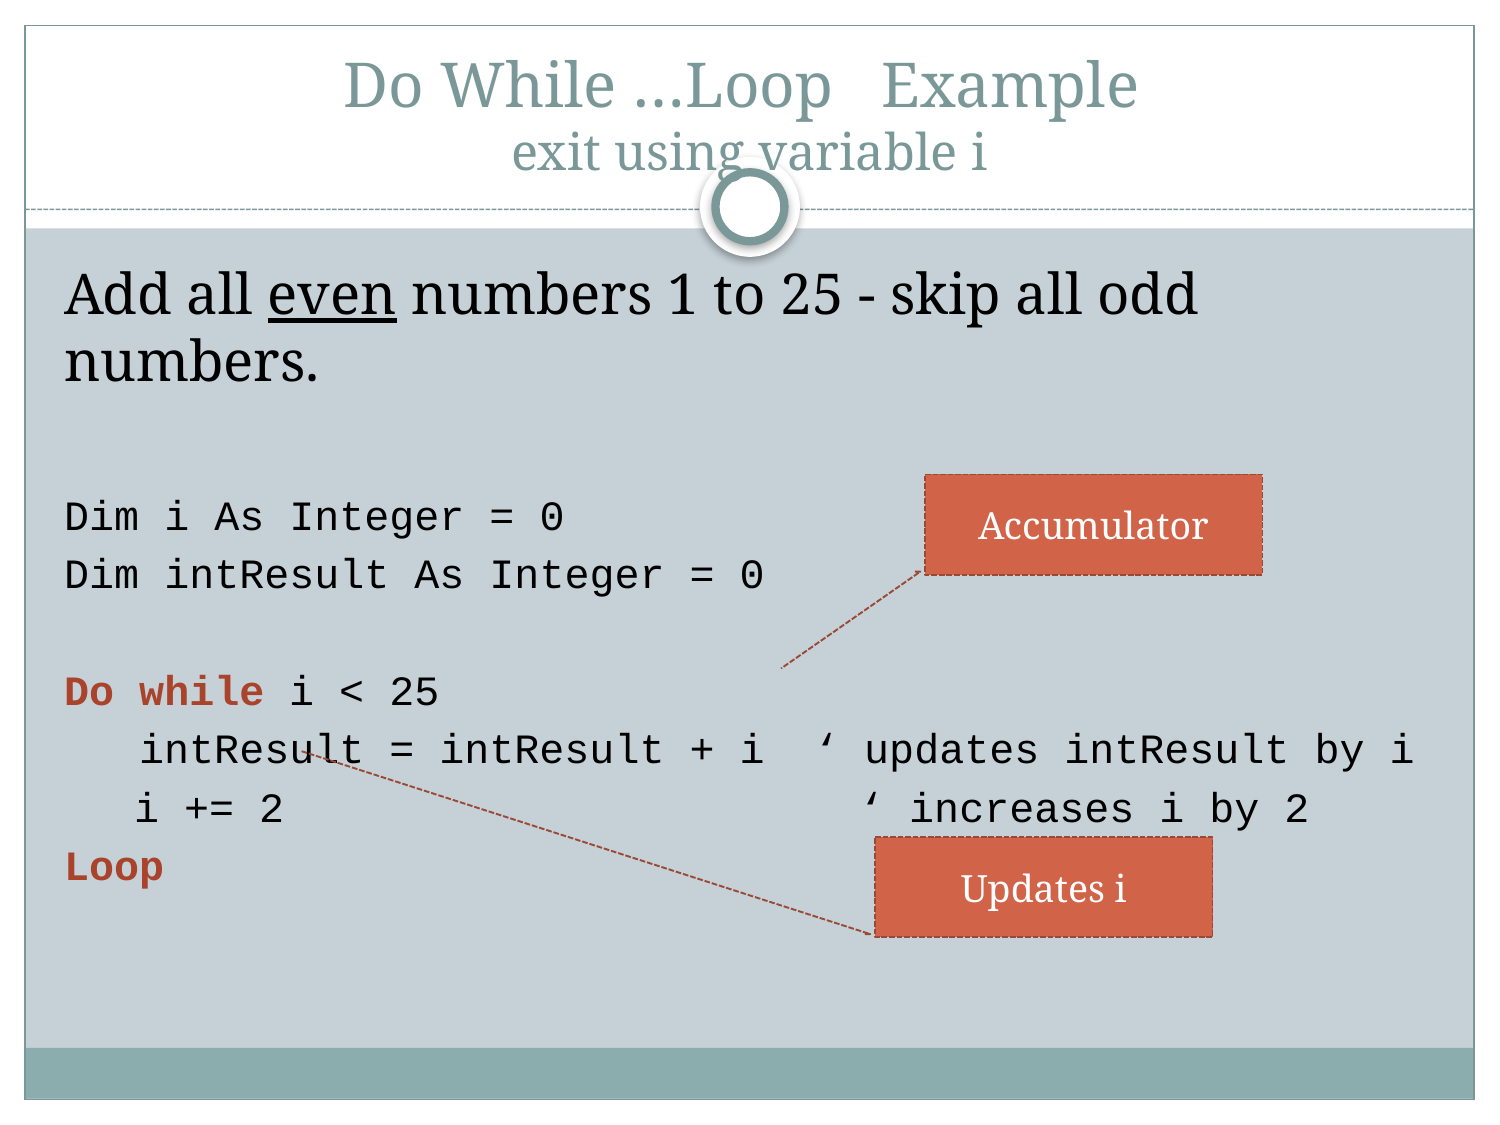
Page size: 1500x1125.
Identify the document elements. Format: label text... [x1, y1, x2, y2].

text_box Updates i [301, 750, 329, 761]
text_box Updates i [661, 866, 696, 879]
text_box Updates i [848, 926, 872, 936]
text_box Updates i [812, 914, 847, 928]
text_box Updates i [517, 819, 552, 833]
text_box Accumulator [780, 570, 922, 670]
text_box Updates i [553, 831, 588, 845]
list Add all even numbers 1 to 25 - skip all odd numbers. Dim i As Integer = 0 Dim intResult As Integer = 0 Do while i < 25 intResult = intResult + i ‘ updates intResult by i i += 2 ‘ increases i by 2 Loop [49, 250, 1445, 1001]
title Do While …Loop Example exit using variable i [49, 37, 1450, 188]
text_box Updates i [733, 889, 768, 902]
text_box Updates i [625, 854, 660, 868]
text_box Updates i [402, 782, 437, 796]
text_box Updates i [330, 759, 365, 773]
text_box Updates i [874, 836, 1213, 938]
text_box Updates i [366, 771, 401, 784]
text_box Updates i [589, 842, 624, 856]
text_box Updates i [481, 808, 516, 821]
text_box Updates i [769, 900, 804, 914]
text_box Updates i [697, 877, 732, 891]
text_box Accumulator [924, 474, 1263, 576]
text_box Updates i [438, 794, 473, 808]
